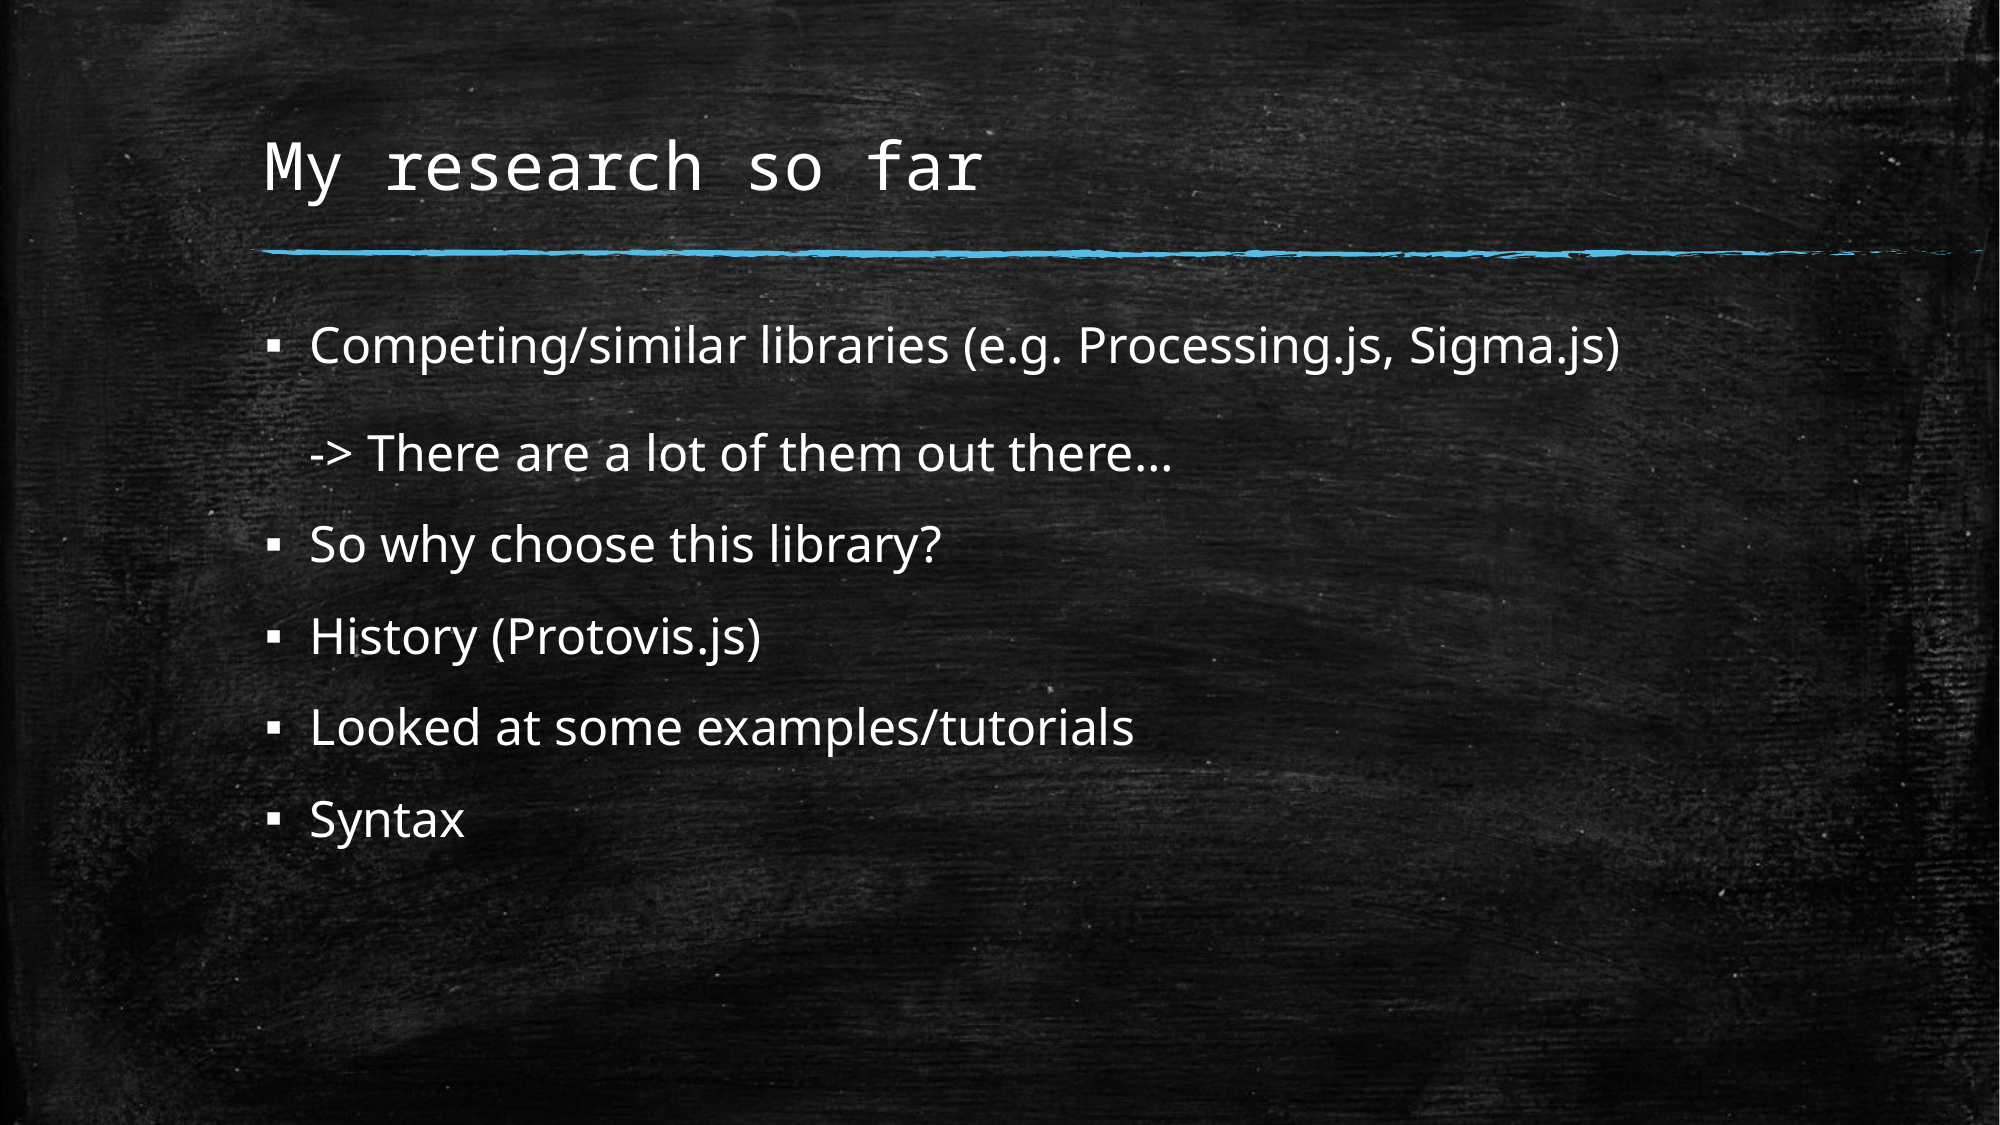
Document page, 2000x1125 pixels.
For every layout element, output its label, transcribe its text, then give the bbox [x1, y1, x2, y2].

list Competing/similar libraries (e.g. Processing.js, Sigma.js) -> There are a lot of them out there… So why choose this library? History (Protovis.js) Looked at some examples/tutorials Syntax [249, 312, 1750, 1013]
title My research so far [249, 45, 1750, 213]
